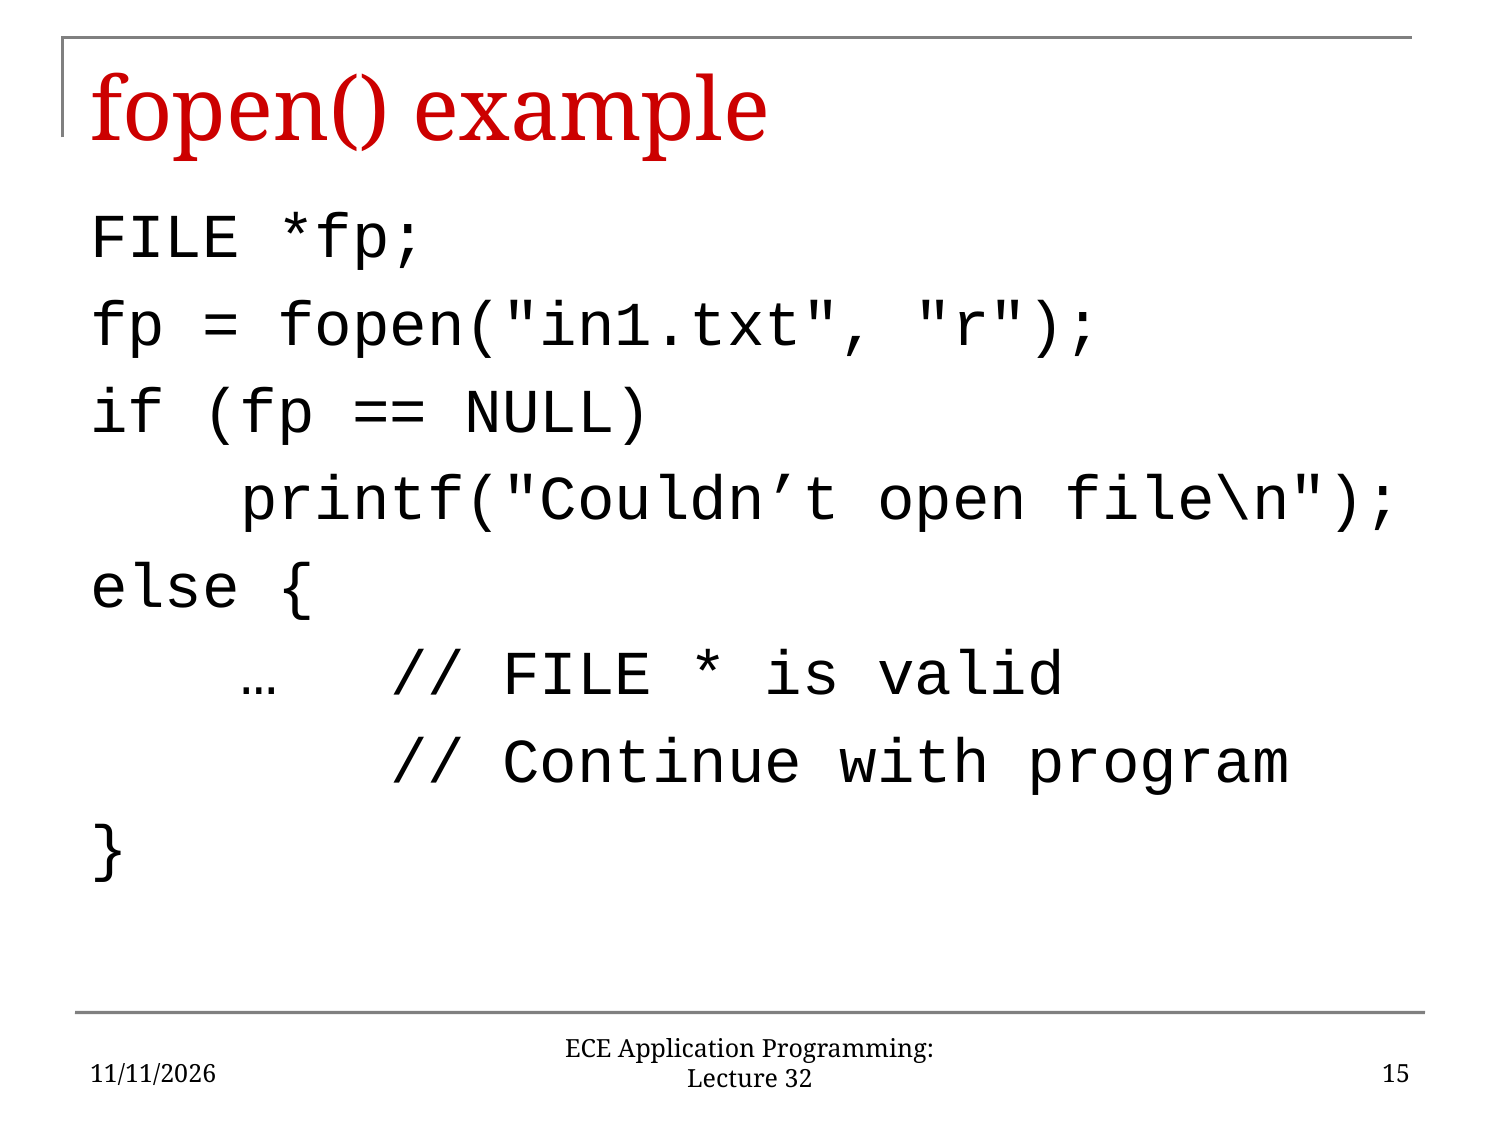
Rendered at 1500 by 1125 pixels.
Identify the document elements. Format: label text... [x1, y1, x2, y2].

list FILE *fp; fp = fopen("in1.txt", "r"); if (fp == NULL) printf("Couldn’t open file\n"); else { … // FILE * is valid // Continue with program } [75, 187, 1425, 1006]
footer ECE Application Programming: Lecture 32 [512, 1024, 988, 1101]
slide_number 15 [1074, 1023, 1426, 1100]
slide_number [74, 1023, 426, 1100]
title fopen() example [75, 45, 1425, 163]
